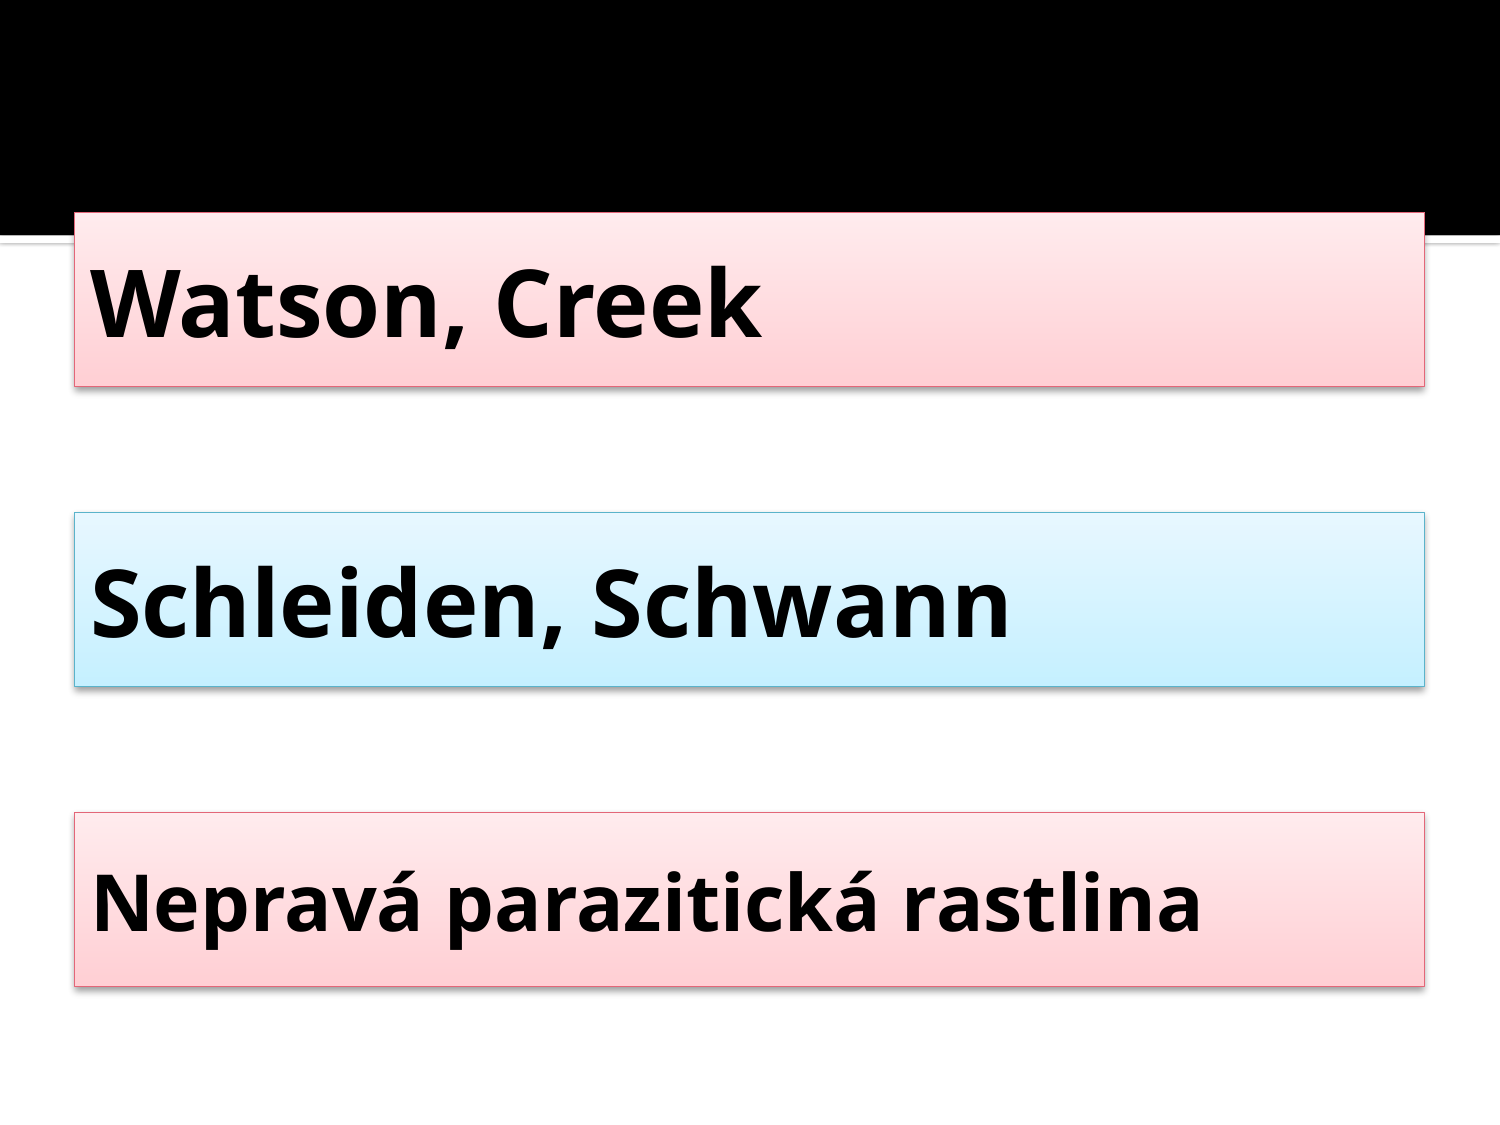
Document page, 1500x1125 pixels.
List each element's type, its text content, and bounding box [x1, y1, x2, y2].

text_box Schleiden, Schwann [74, 512, 1425, 687]
text_box Watson, Creek [74, 212, 1425, 387]
text_box Nepravá parazitická rastlina [74, 812, 1425, 987]
